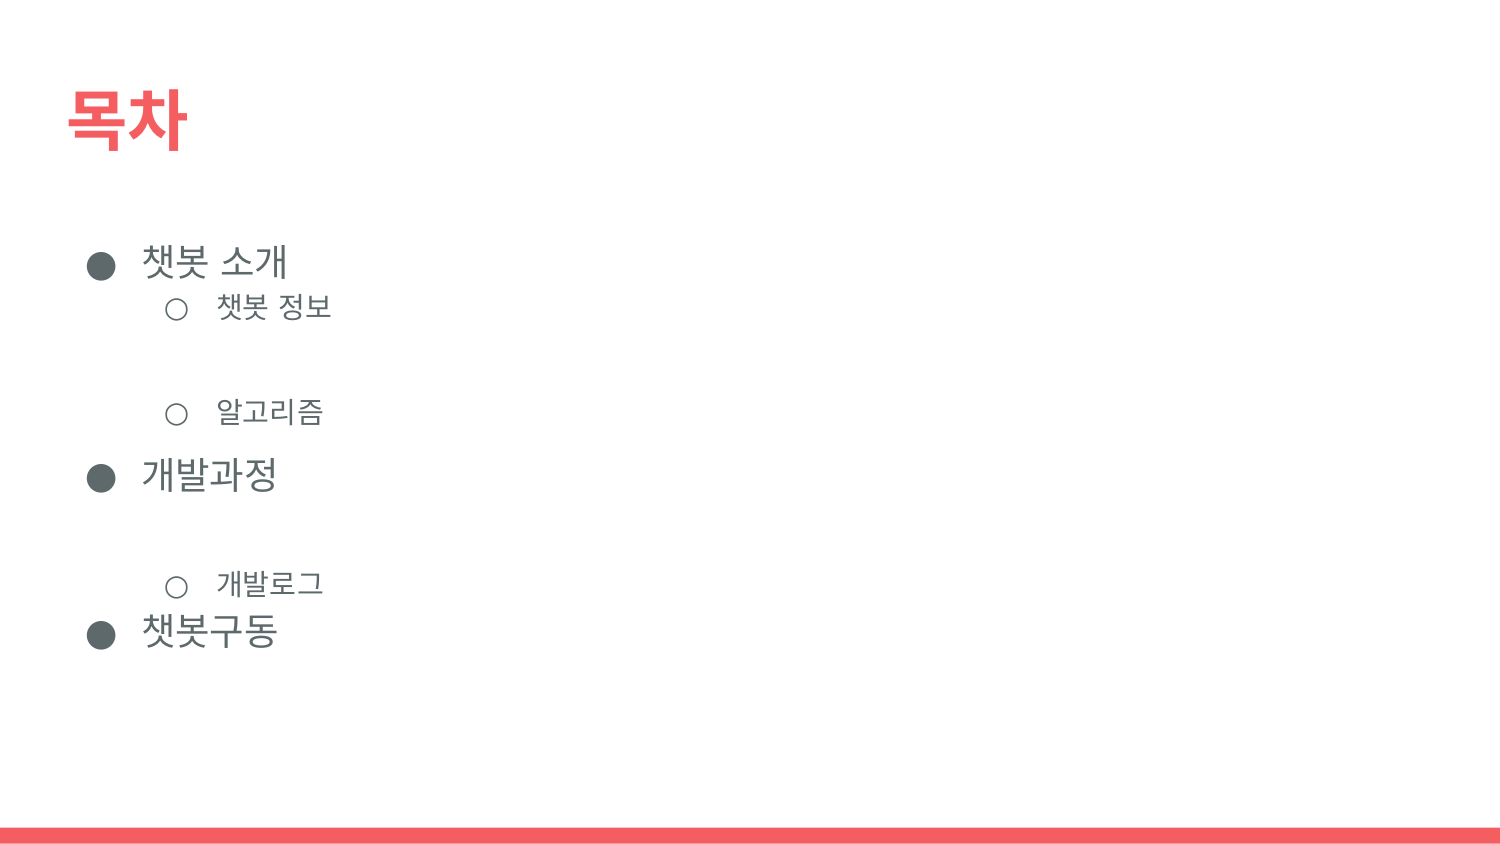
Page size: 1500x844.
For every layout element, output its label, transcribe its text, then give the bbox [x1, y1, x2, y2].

title 목차 [51, 64, 1449, 167]
list 챗봇 소개 챗봇 정보 알고리즘 개발과정 개발로그 챗봇구동 [51, 201, 1449, 762]
